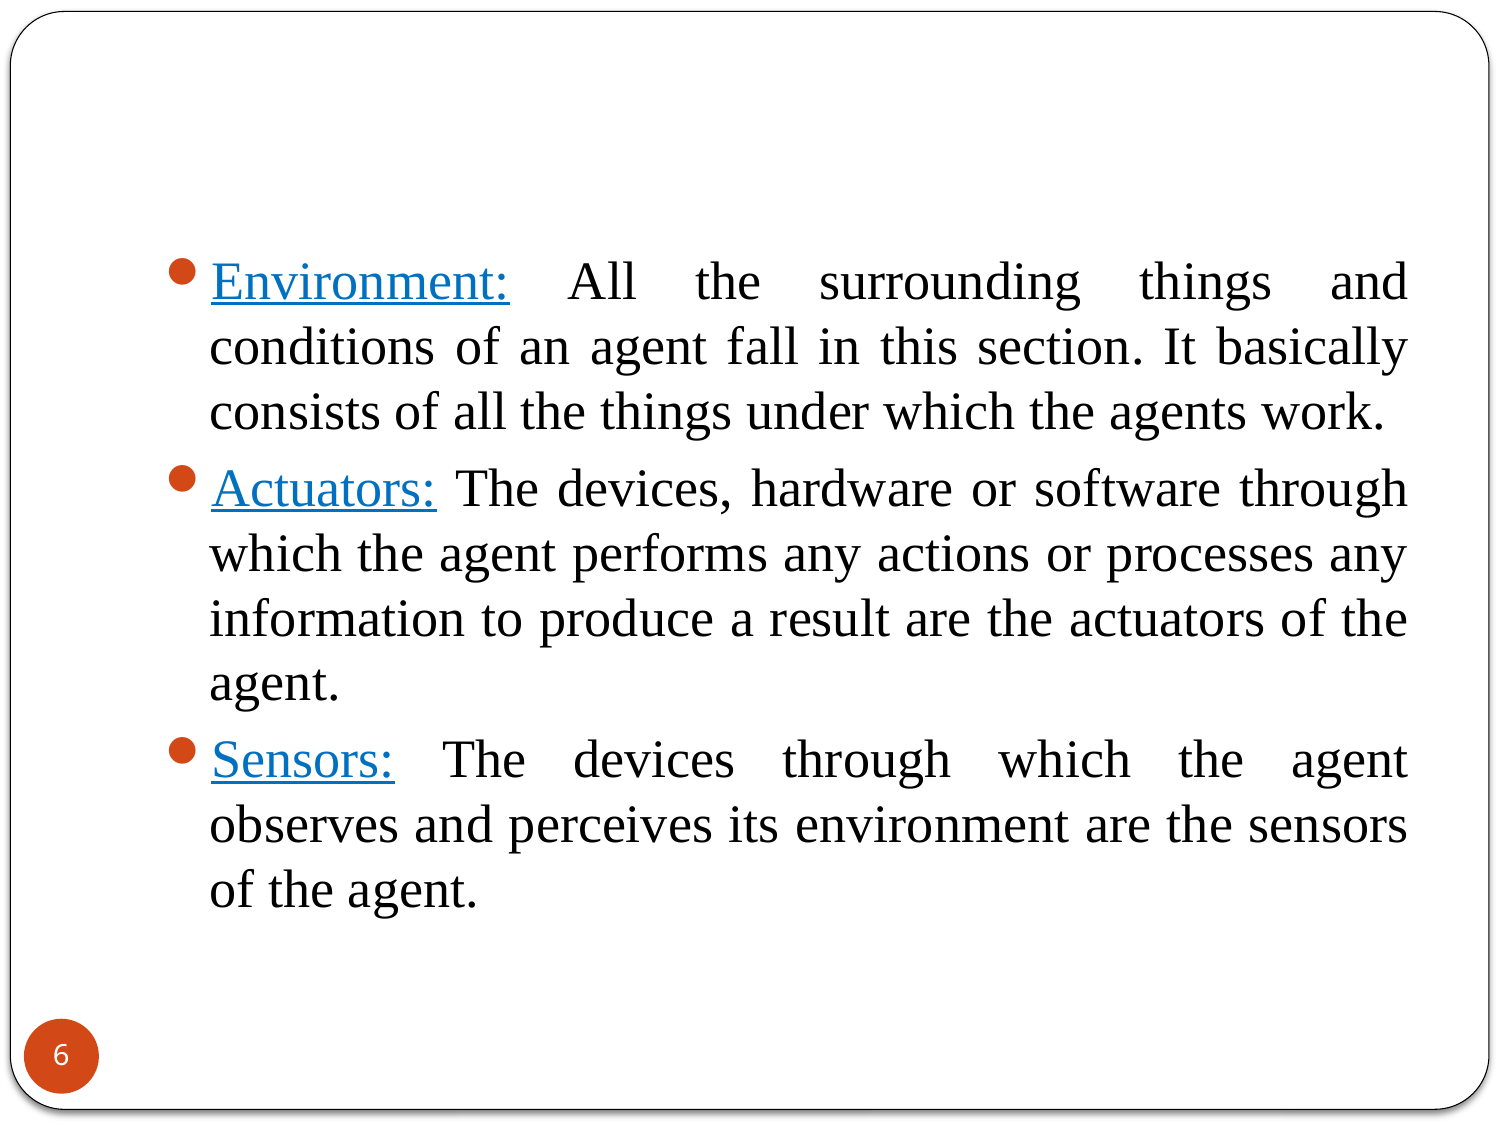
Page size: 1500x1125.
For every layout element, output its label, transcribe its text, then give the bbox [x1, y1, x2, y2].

list Environment: All the surrounding things and conditions of an agent fall in this section. It basically consists of all the things under which the agents work. Actuators: The devices, hardware or software through which the agent performs any actions or processes any information to produce a result are the actuators of the agent. Sensors: The devices through which the agent observes and perceives its environment are the sensors of the agent. [149, 237, 1426, 988]
slide_number 6 [23, 1018, 99, 1094]
